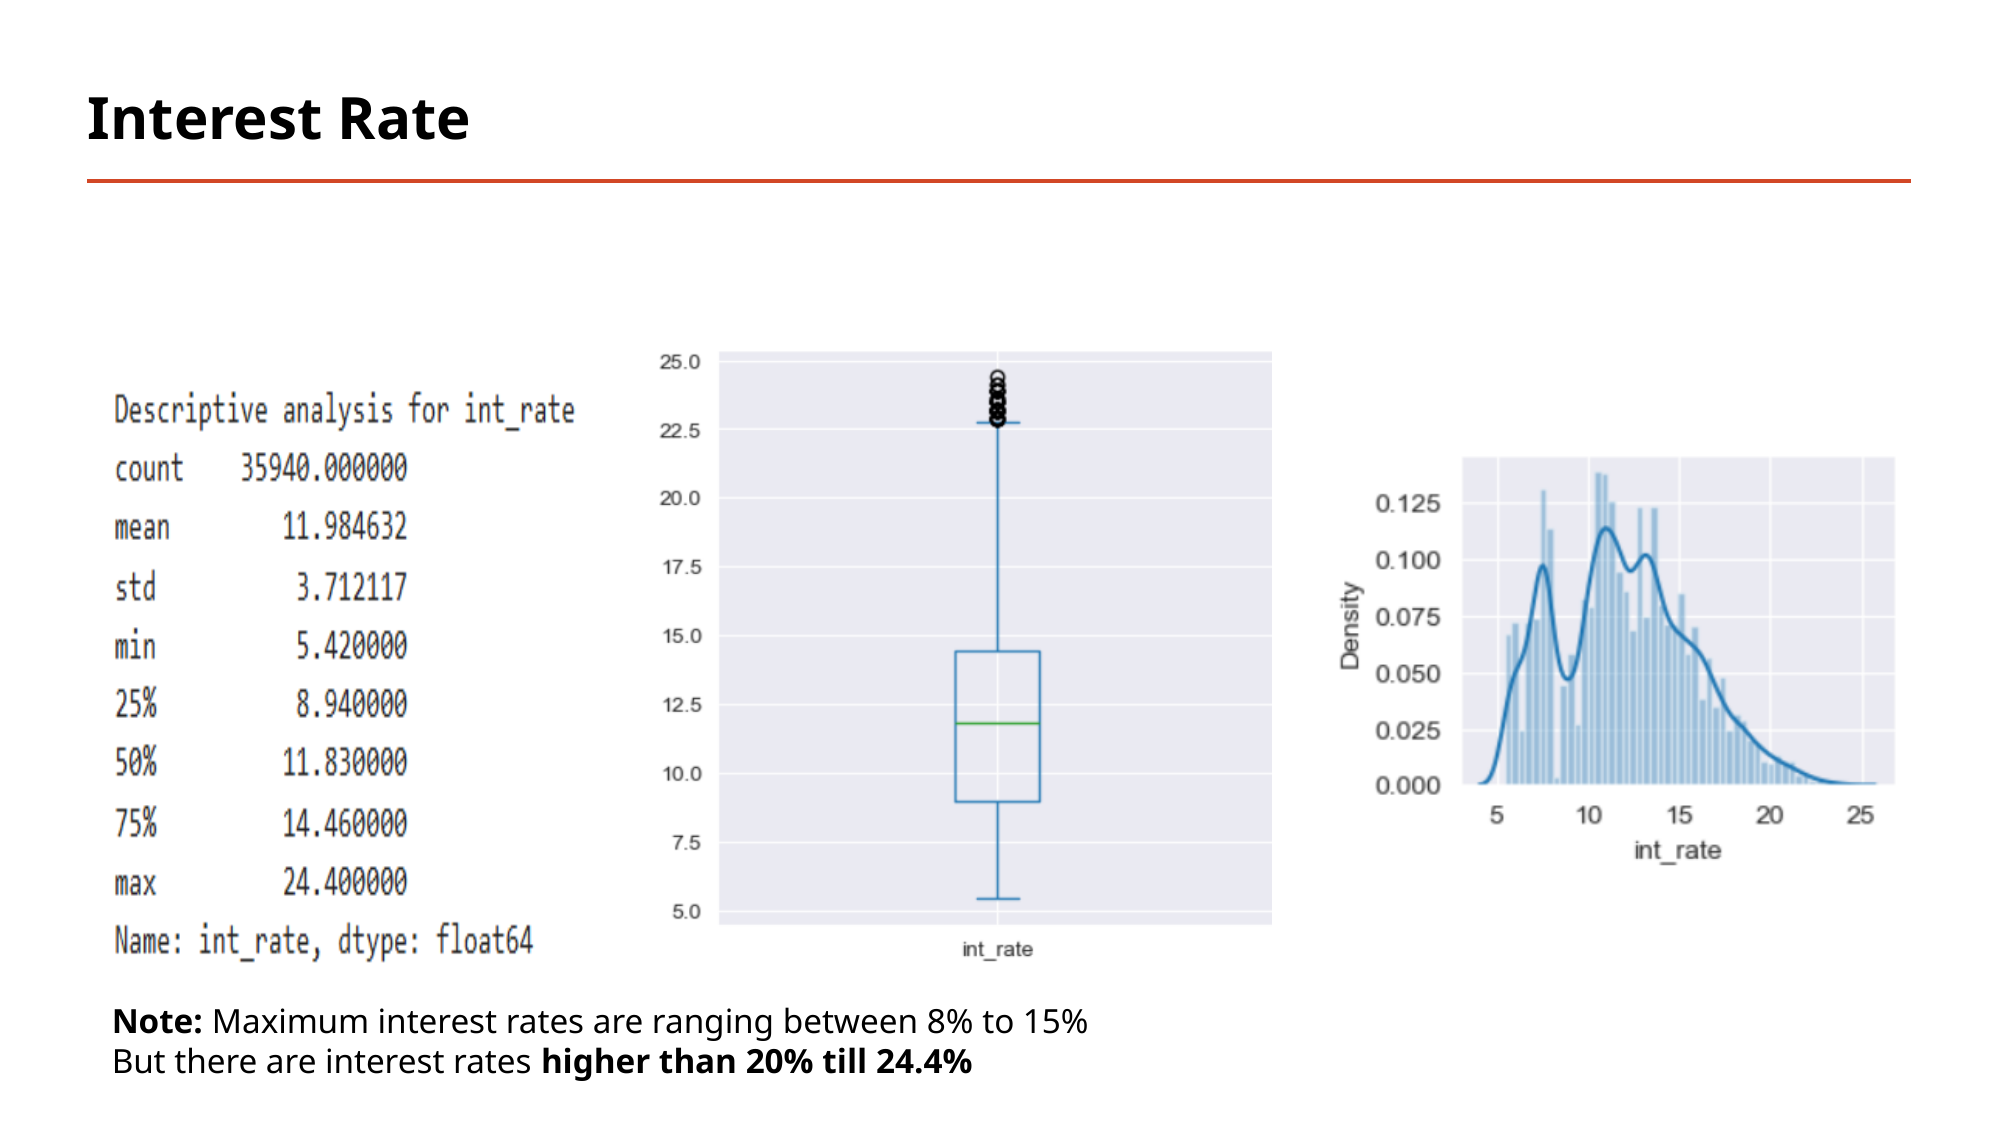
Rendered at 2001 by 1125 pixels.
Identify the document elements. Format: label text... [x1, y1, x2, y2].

title Interest Rate [72, 68, 1574, 173]
picture [72, 351, 1977, 968]
text_box Note: Maximum interest rates are ranging between 8% to 15% But there are interest rates higher than 20% till 24.4% [97, 992, 1681, 1088]
